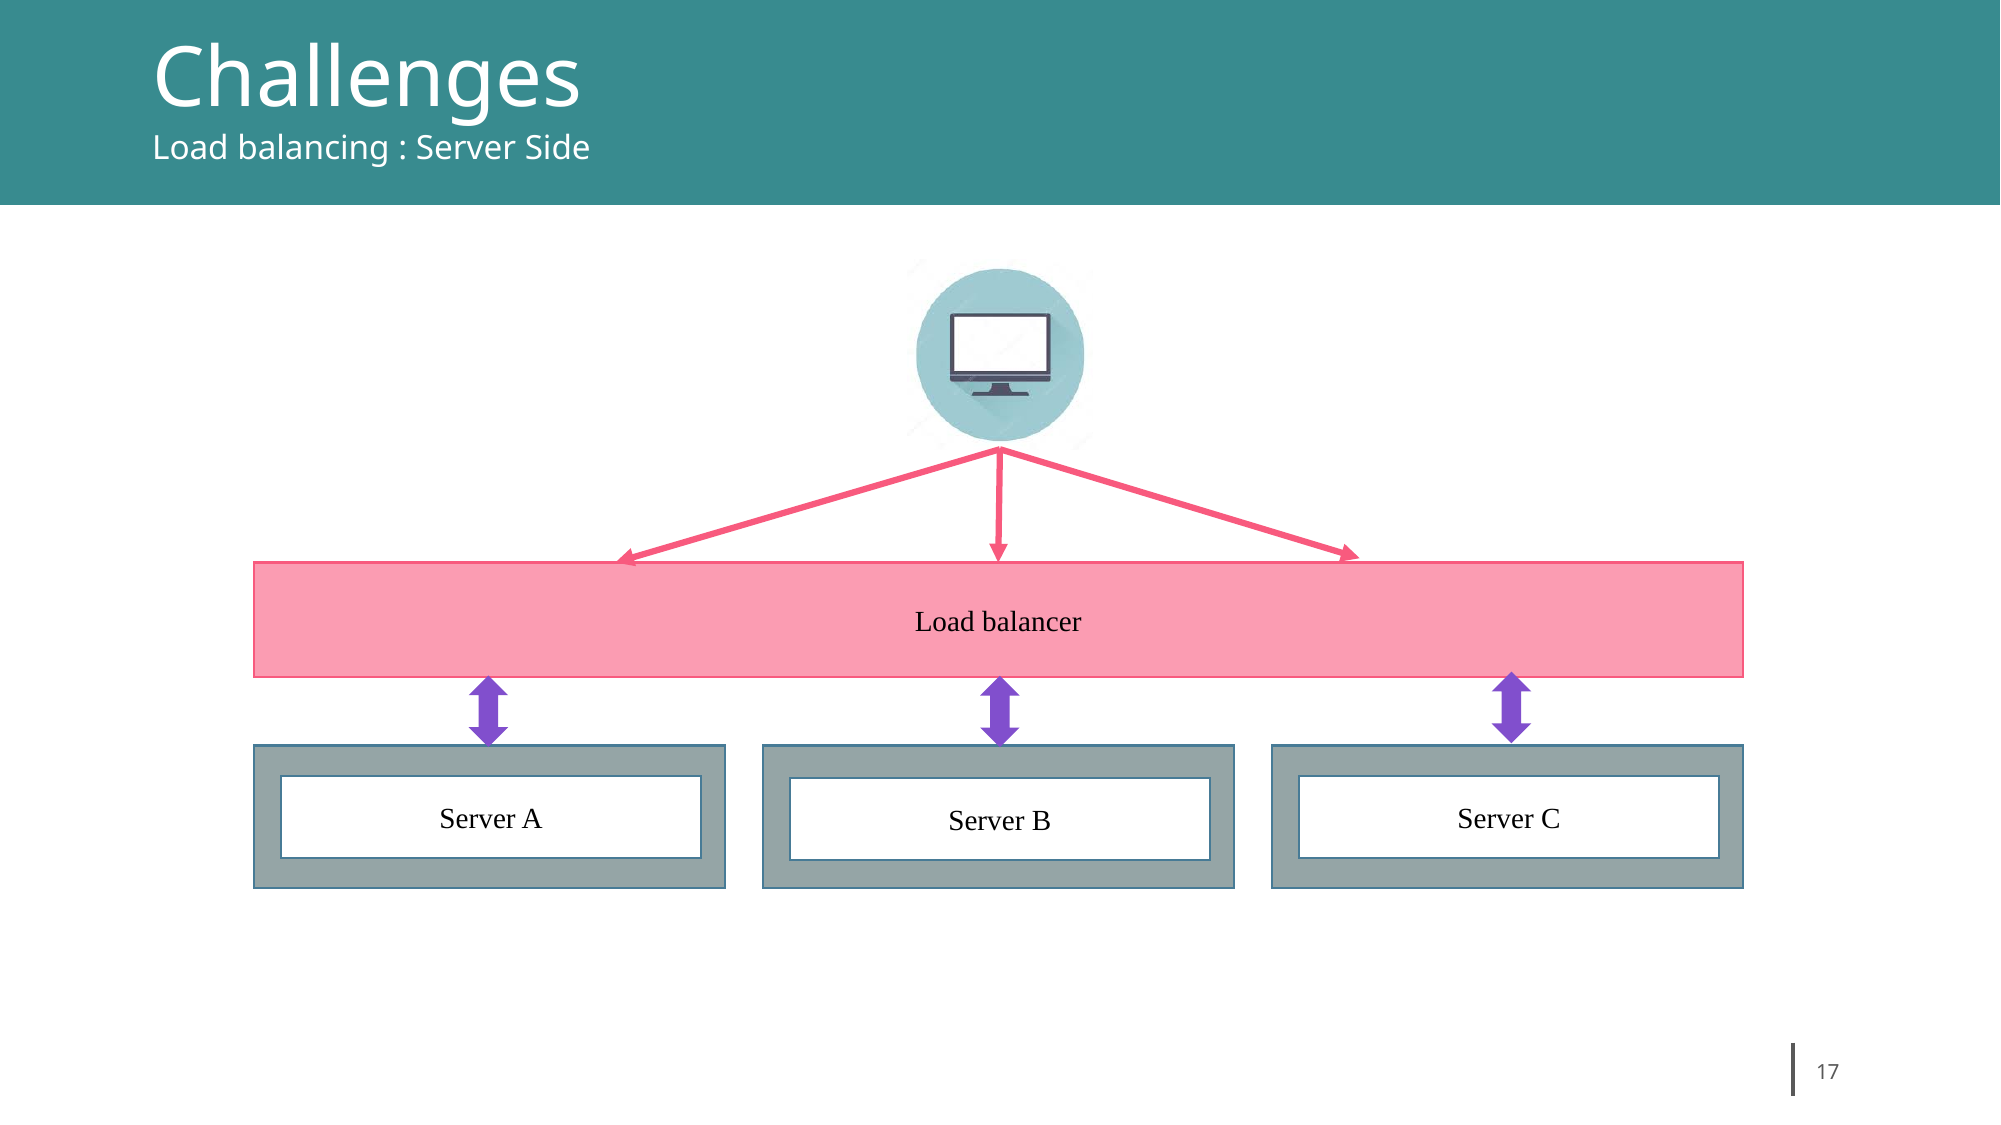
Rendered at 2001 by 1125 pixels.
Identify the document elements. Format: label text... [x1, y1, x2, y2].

text_box 17 [1797, 1049, 1859, 1096]
text_box [253, 744, 726, 889]
text_box Challenges [137, 22, 1863, 119]
picture [907, 259, 1093, 449]
text_box Server B [789, 777, 1211, 861]
text_box [1491, 671, 1532, 744]
text_box [980, 675, 1020, 748]
text_box [762, 744, 1235, 889]
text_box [615, 449, 998, 563]
text_box Server A [280, 775, 702, 859]
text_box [999, 449, 1360, 559]
text_box Server C [1298, 775, 1720, 859]
text_box [0, 0, 2000, 206]
text_box [1271, 744, 1744, 889]
text_box [468, 675, 509, 748]
text_box Load balancing : Server Side [137, 119, 1863, 174]
text_box Load balancer [253, 561, 1744, 678]
